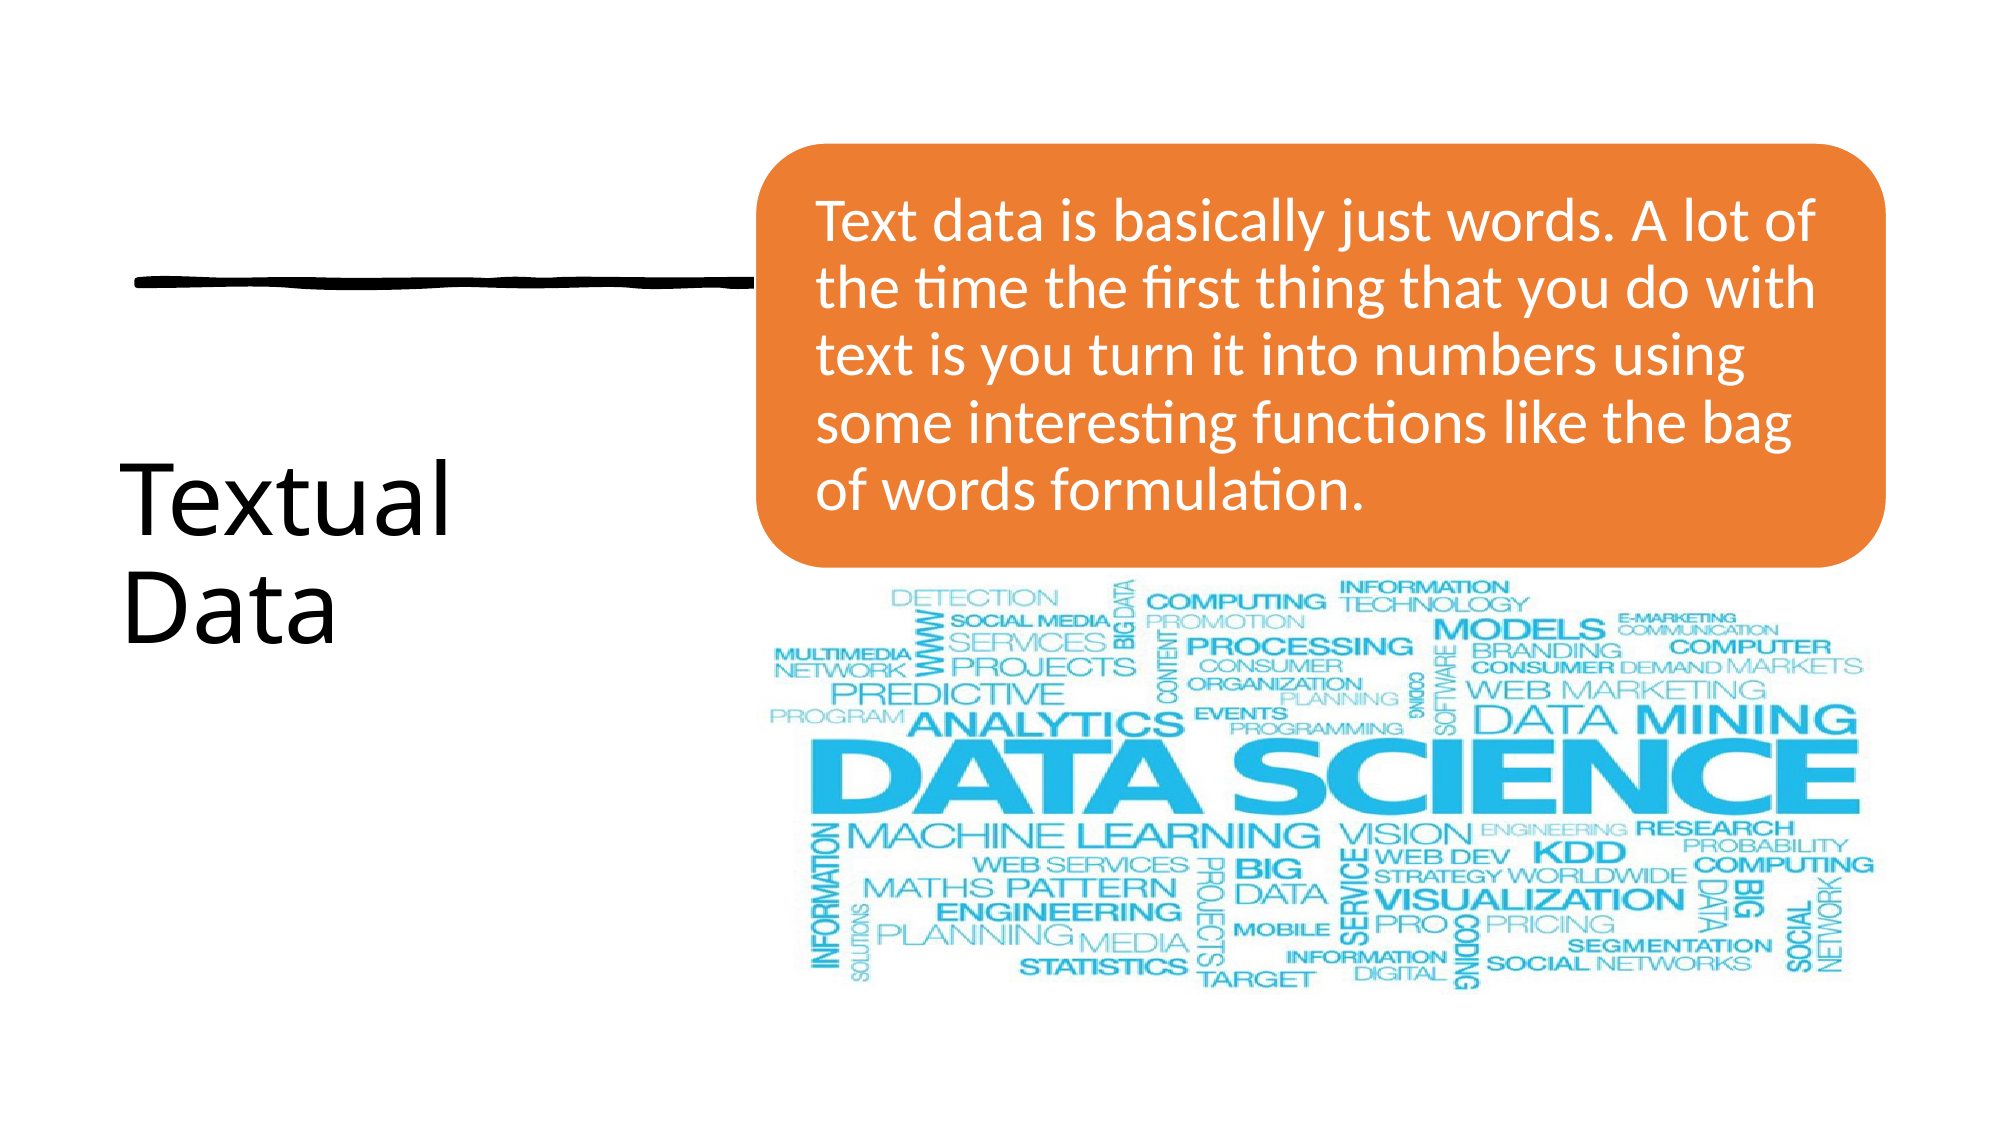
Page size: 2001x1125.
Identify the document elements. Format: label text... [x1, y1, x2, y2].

title Textual Data [104, 105, 662, 1021]
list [755, 127, 1887, 999]
